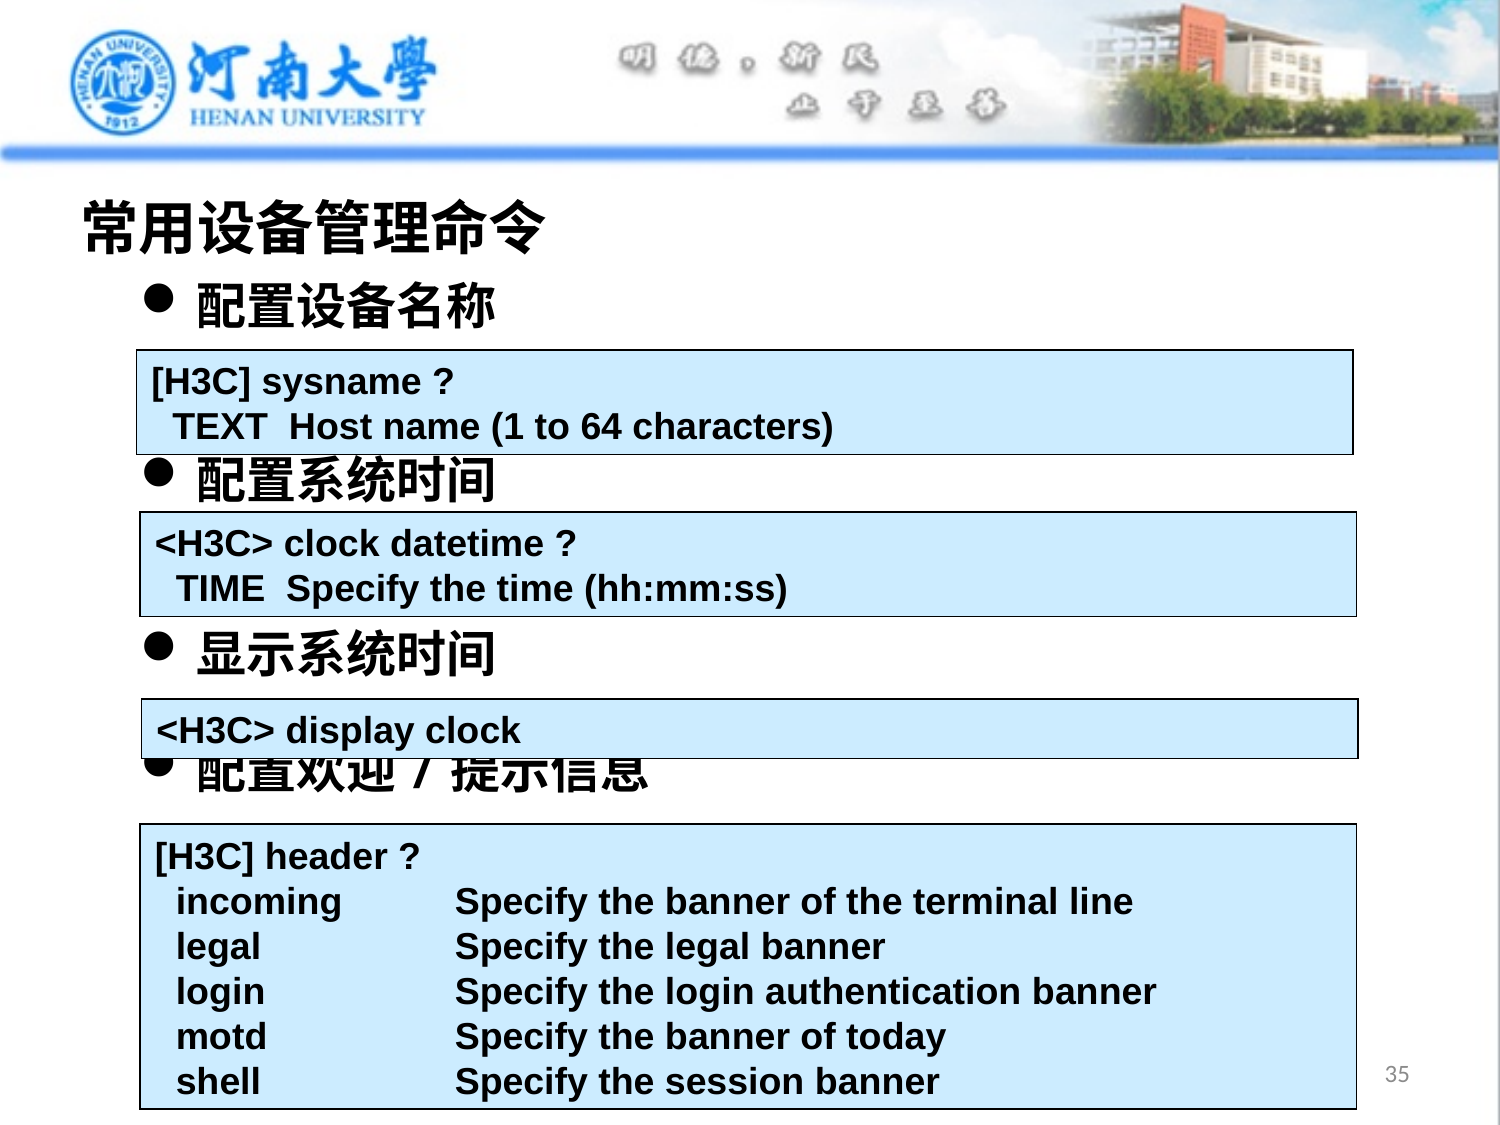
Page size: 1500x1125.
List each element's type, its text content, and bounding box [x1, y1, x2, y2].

text_box <H3C> display clock [141, 698, 1359, 759]
text_box <H3C> clock datetime ? TIME Specify the time (hh:mm:ss) [140, 511, 1357, 617]
slide_number 35 [1074, 1042, 1425, 1103]
text_box [H3C] sysname ? TEXT Host name (1 to 64 characters) [136, 349, 1354, 455]
list 配置设备名称 配置系统时间 显示系统时间 配置欢迎/提示信息 [124, 279, 1330, 941]
title 常用设备管理命令 [65, 172, 1357, 280]
picture [0, 0, 1500, 1125]
text_box [H3C] header ? incoming Specify the banner of the terminal line legal Specify the legal banner login Specify the login authentication banner motd Specify the banner of today shell Specify the session banner [140, 824, 1357, 1109]
